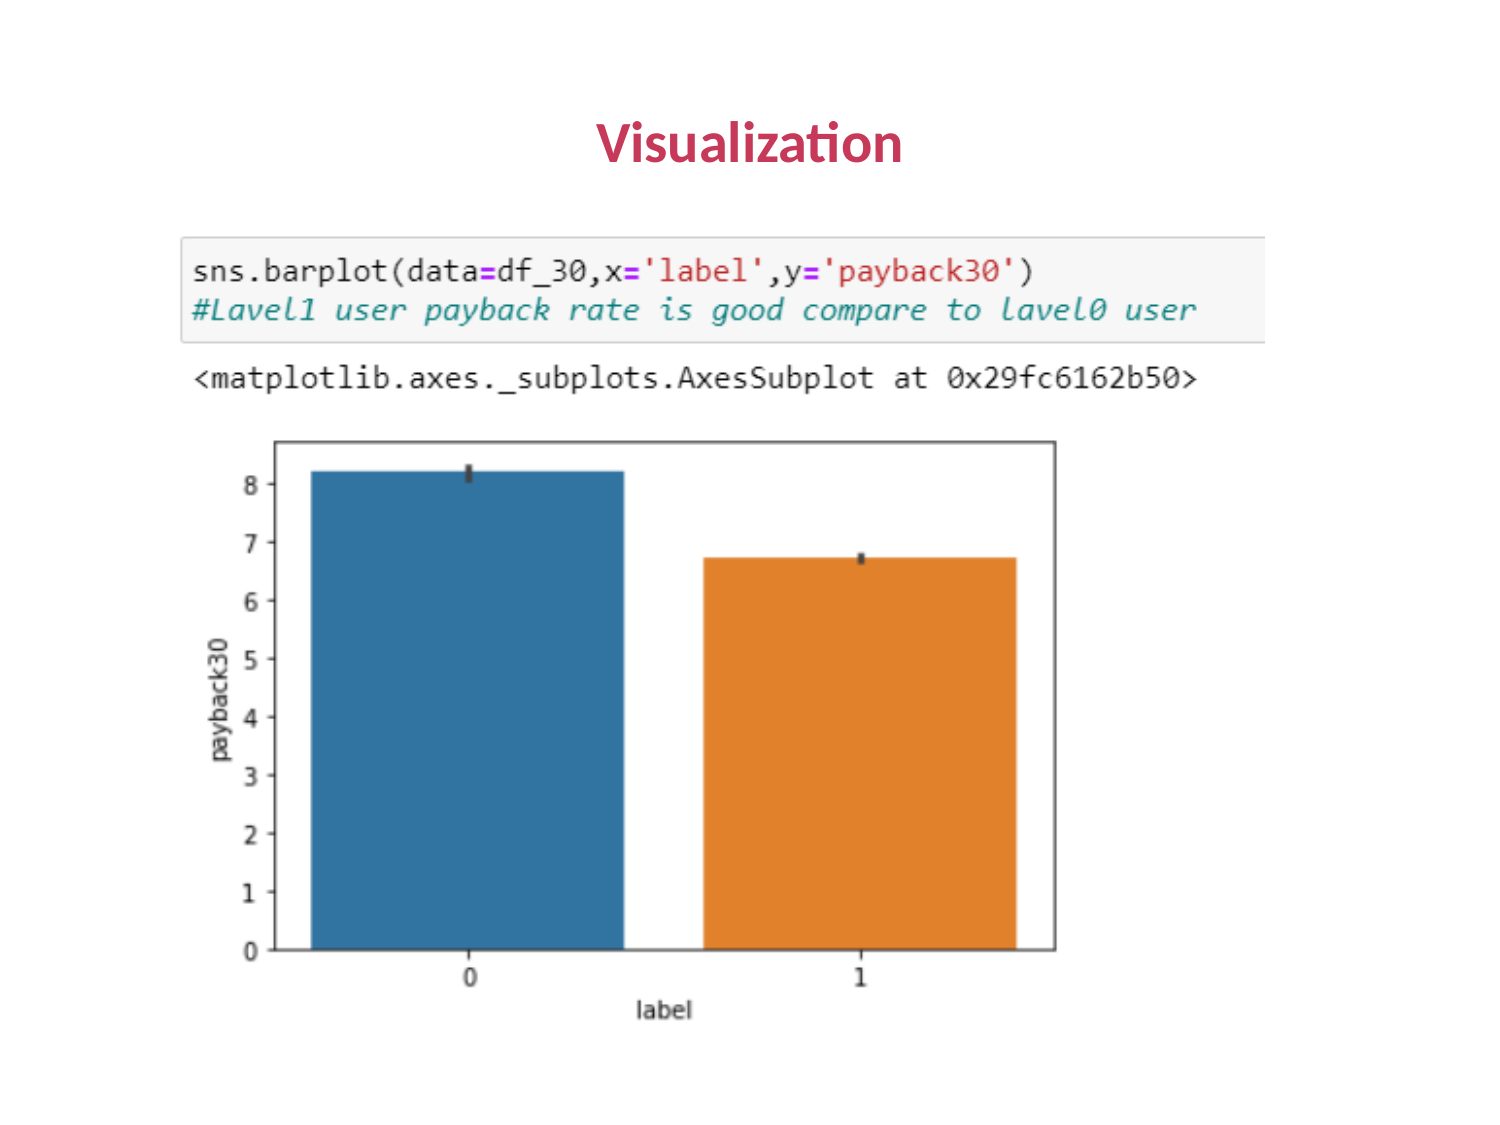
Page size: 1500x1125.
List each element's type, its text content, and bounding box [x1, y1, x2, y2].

title Visualization [75, 45, 1425, 233]
picture [174, 235, 1266, 1036]
